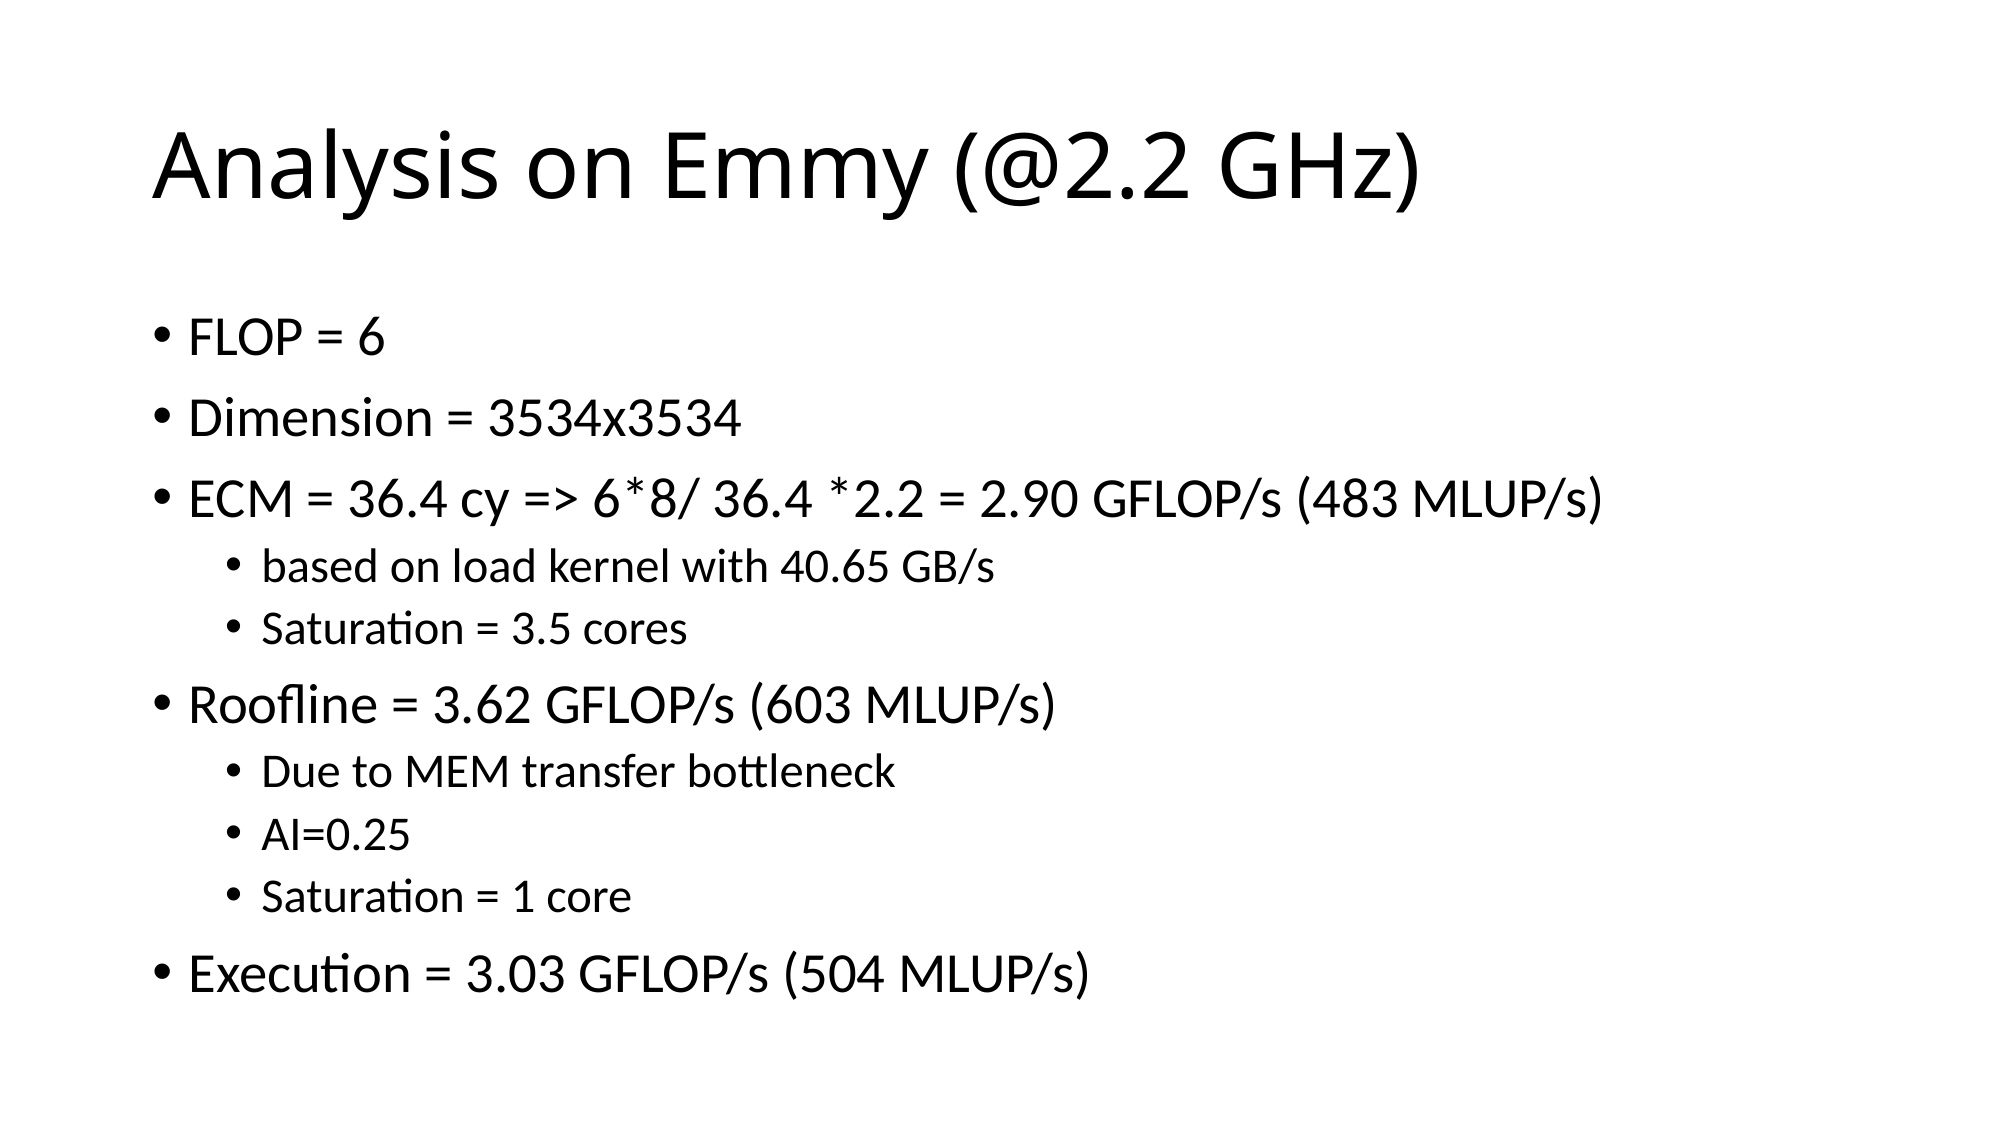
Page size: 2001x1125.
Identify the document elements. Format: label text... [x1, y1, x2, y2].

title Analysis on Emmy (@2.2 GHz) [137, 59, 1863, 278]
list FLOP = 6 Dimension = 3534x3534 ECM = 36.4 cy => 6*8/ 36.4 *2.2 = 2.90 GFLOP/s (483 MLUP/s) based on load kernel with 40.65 GB/s Saturation = 3.5 cores Roofline = 3.62 GFLOP/s (603 MLUP/s) Due to MEM transfer bottleneck AI=0.25 Saturation = 1 core Execution = 3.03 GFLOP/s (504 MLUP/s) [137, 299, 1863, 1014]
